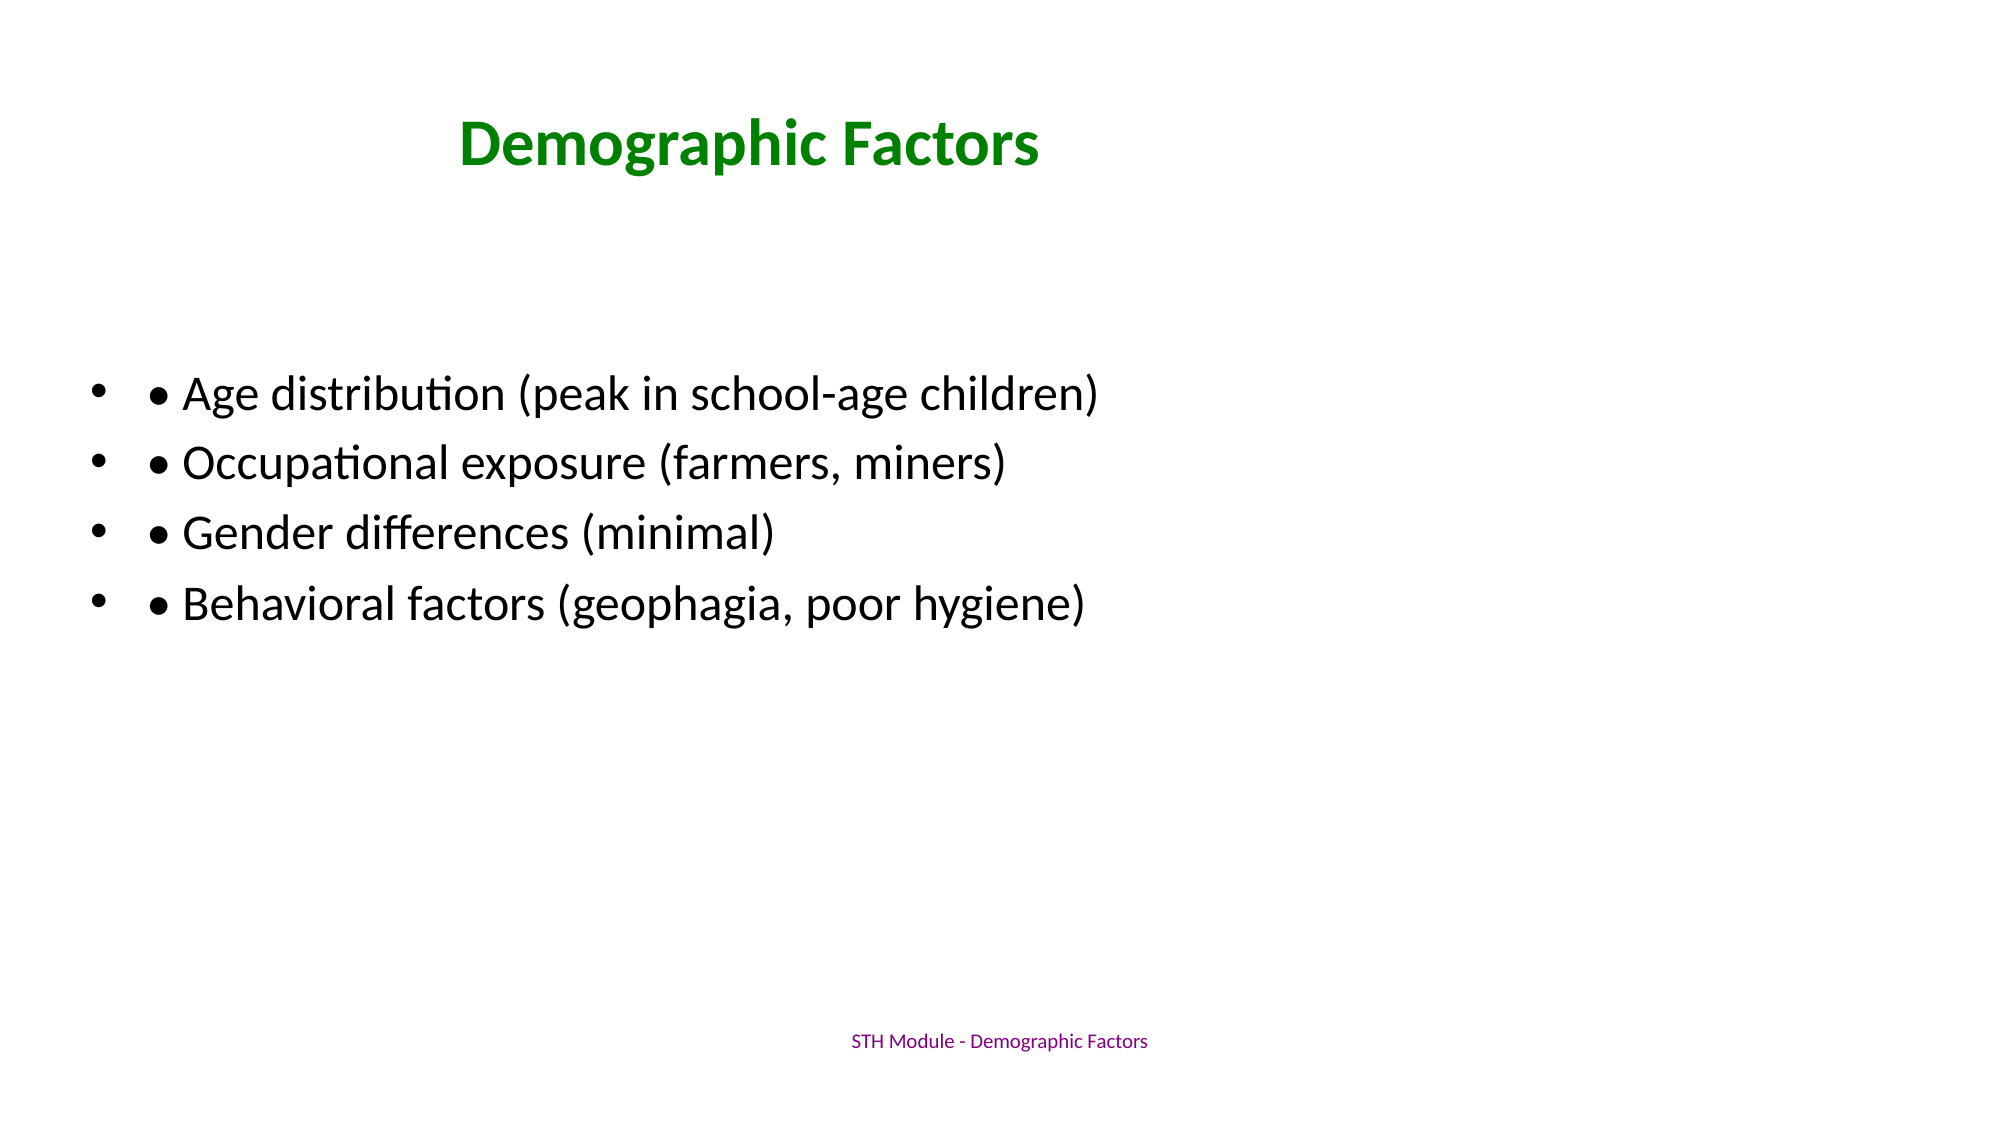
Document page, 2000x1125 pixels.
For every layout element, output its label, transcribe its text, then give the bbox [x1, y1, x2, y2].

text_box STH Module - Demographic Factors [836, 1020, 1163, 1060]
list • Age distribution (peak in school-age children) • Occupational exposure (farmers, miners) • Gender differences (minimal) • Behavioral factors (geophagia, poor hygiene) [75, 262, 1425, 1005]
title Demographic Factors [75, 45, 1425, 233]
